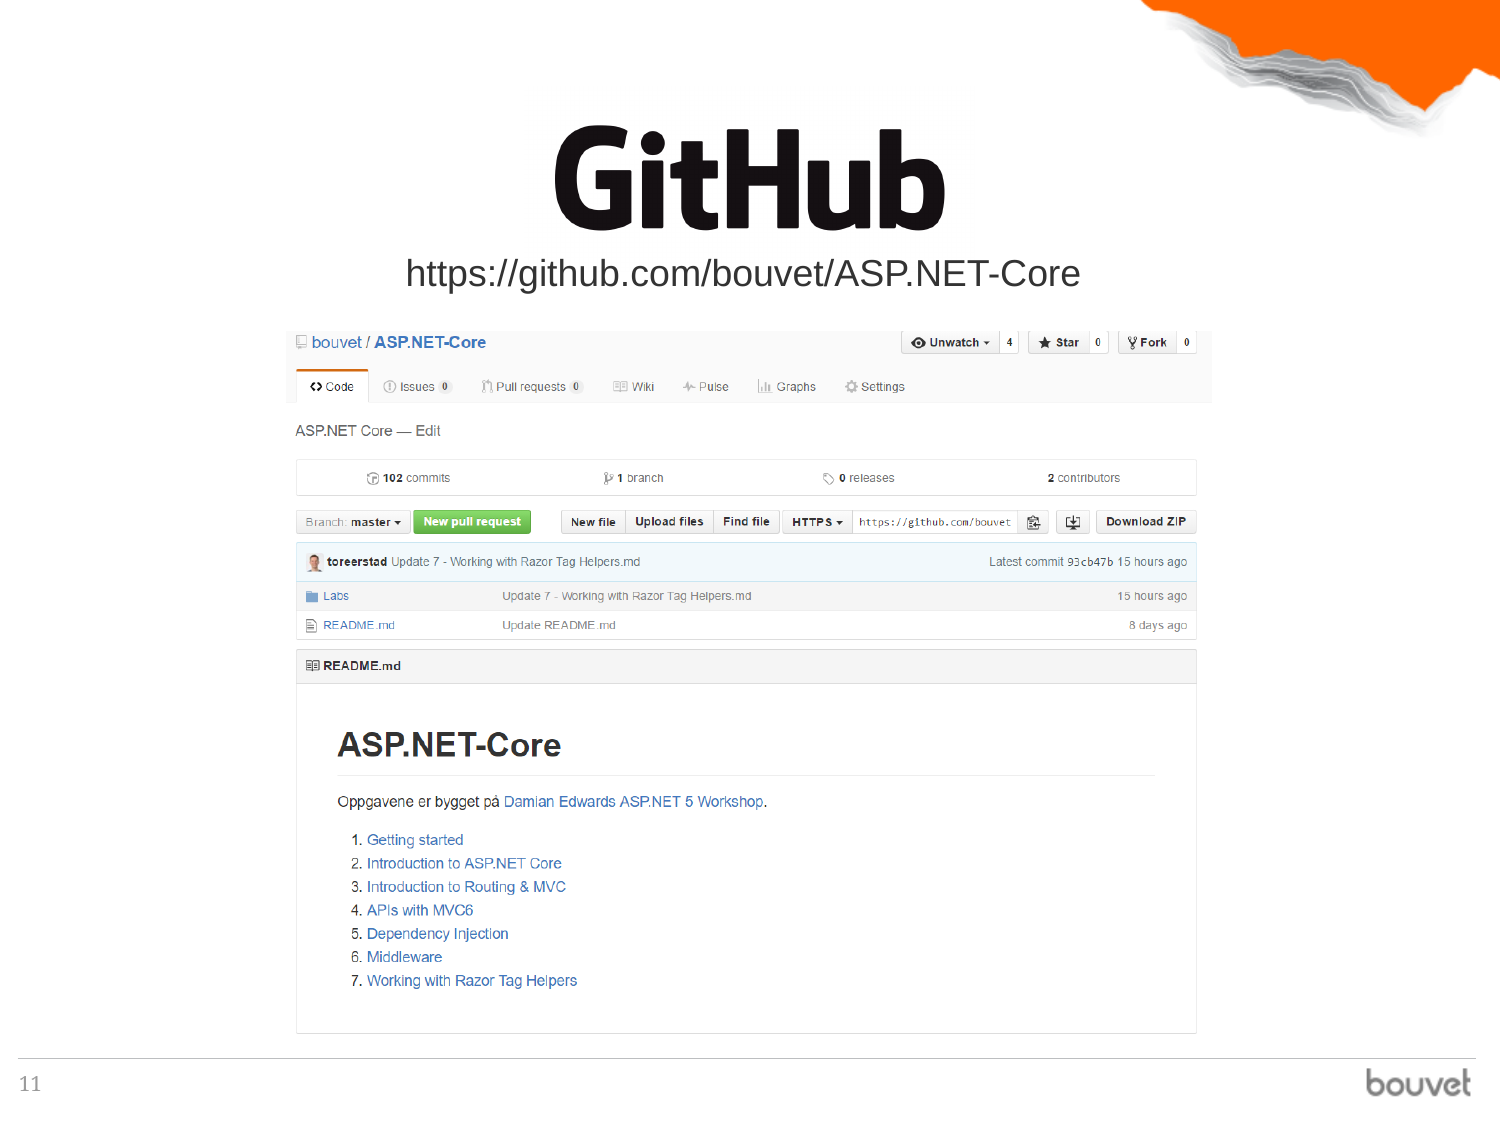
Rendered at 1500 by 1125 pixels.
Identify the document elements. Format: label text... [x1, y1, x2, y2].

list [285, 330, 1212, 1038]
slide_number 10 [18, 1070, 65, 1101]
picture [524, 86, 975, 272]
picture [1364, 1064, 1478, 1101]
text_box https://github.com/bouvet/ASP.NET-Core [366, 242, 1131, 302]
picture [1124, 0, 1500, 146]
